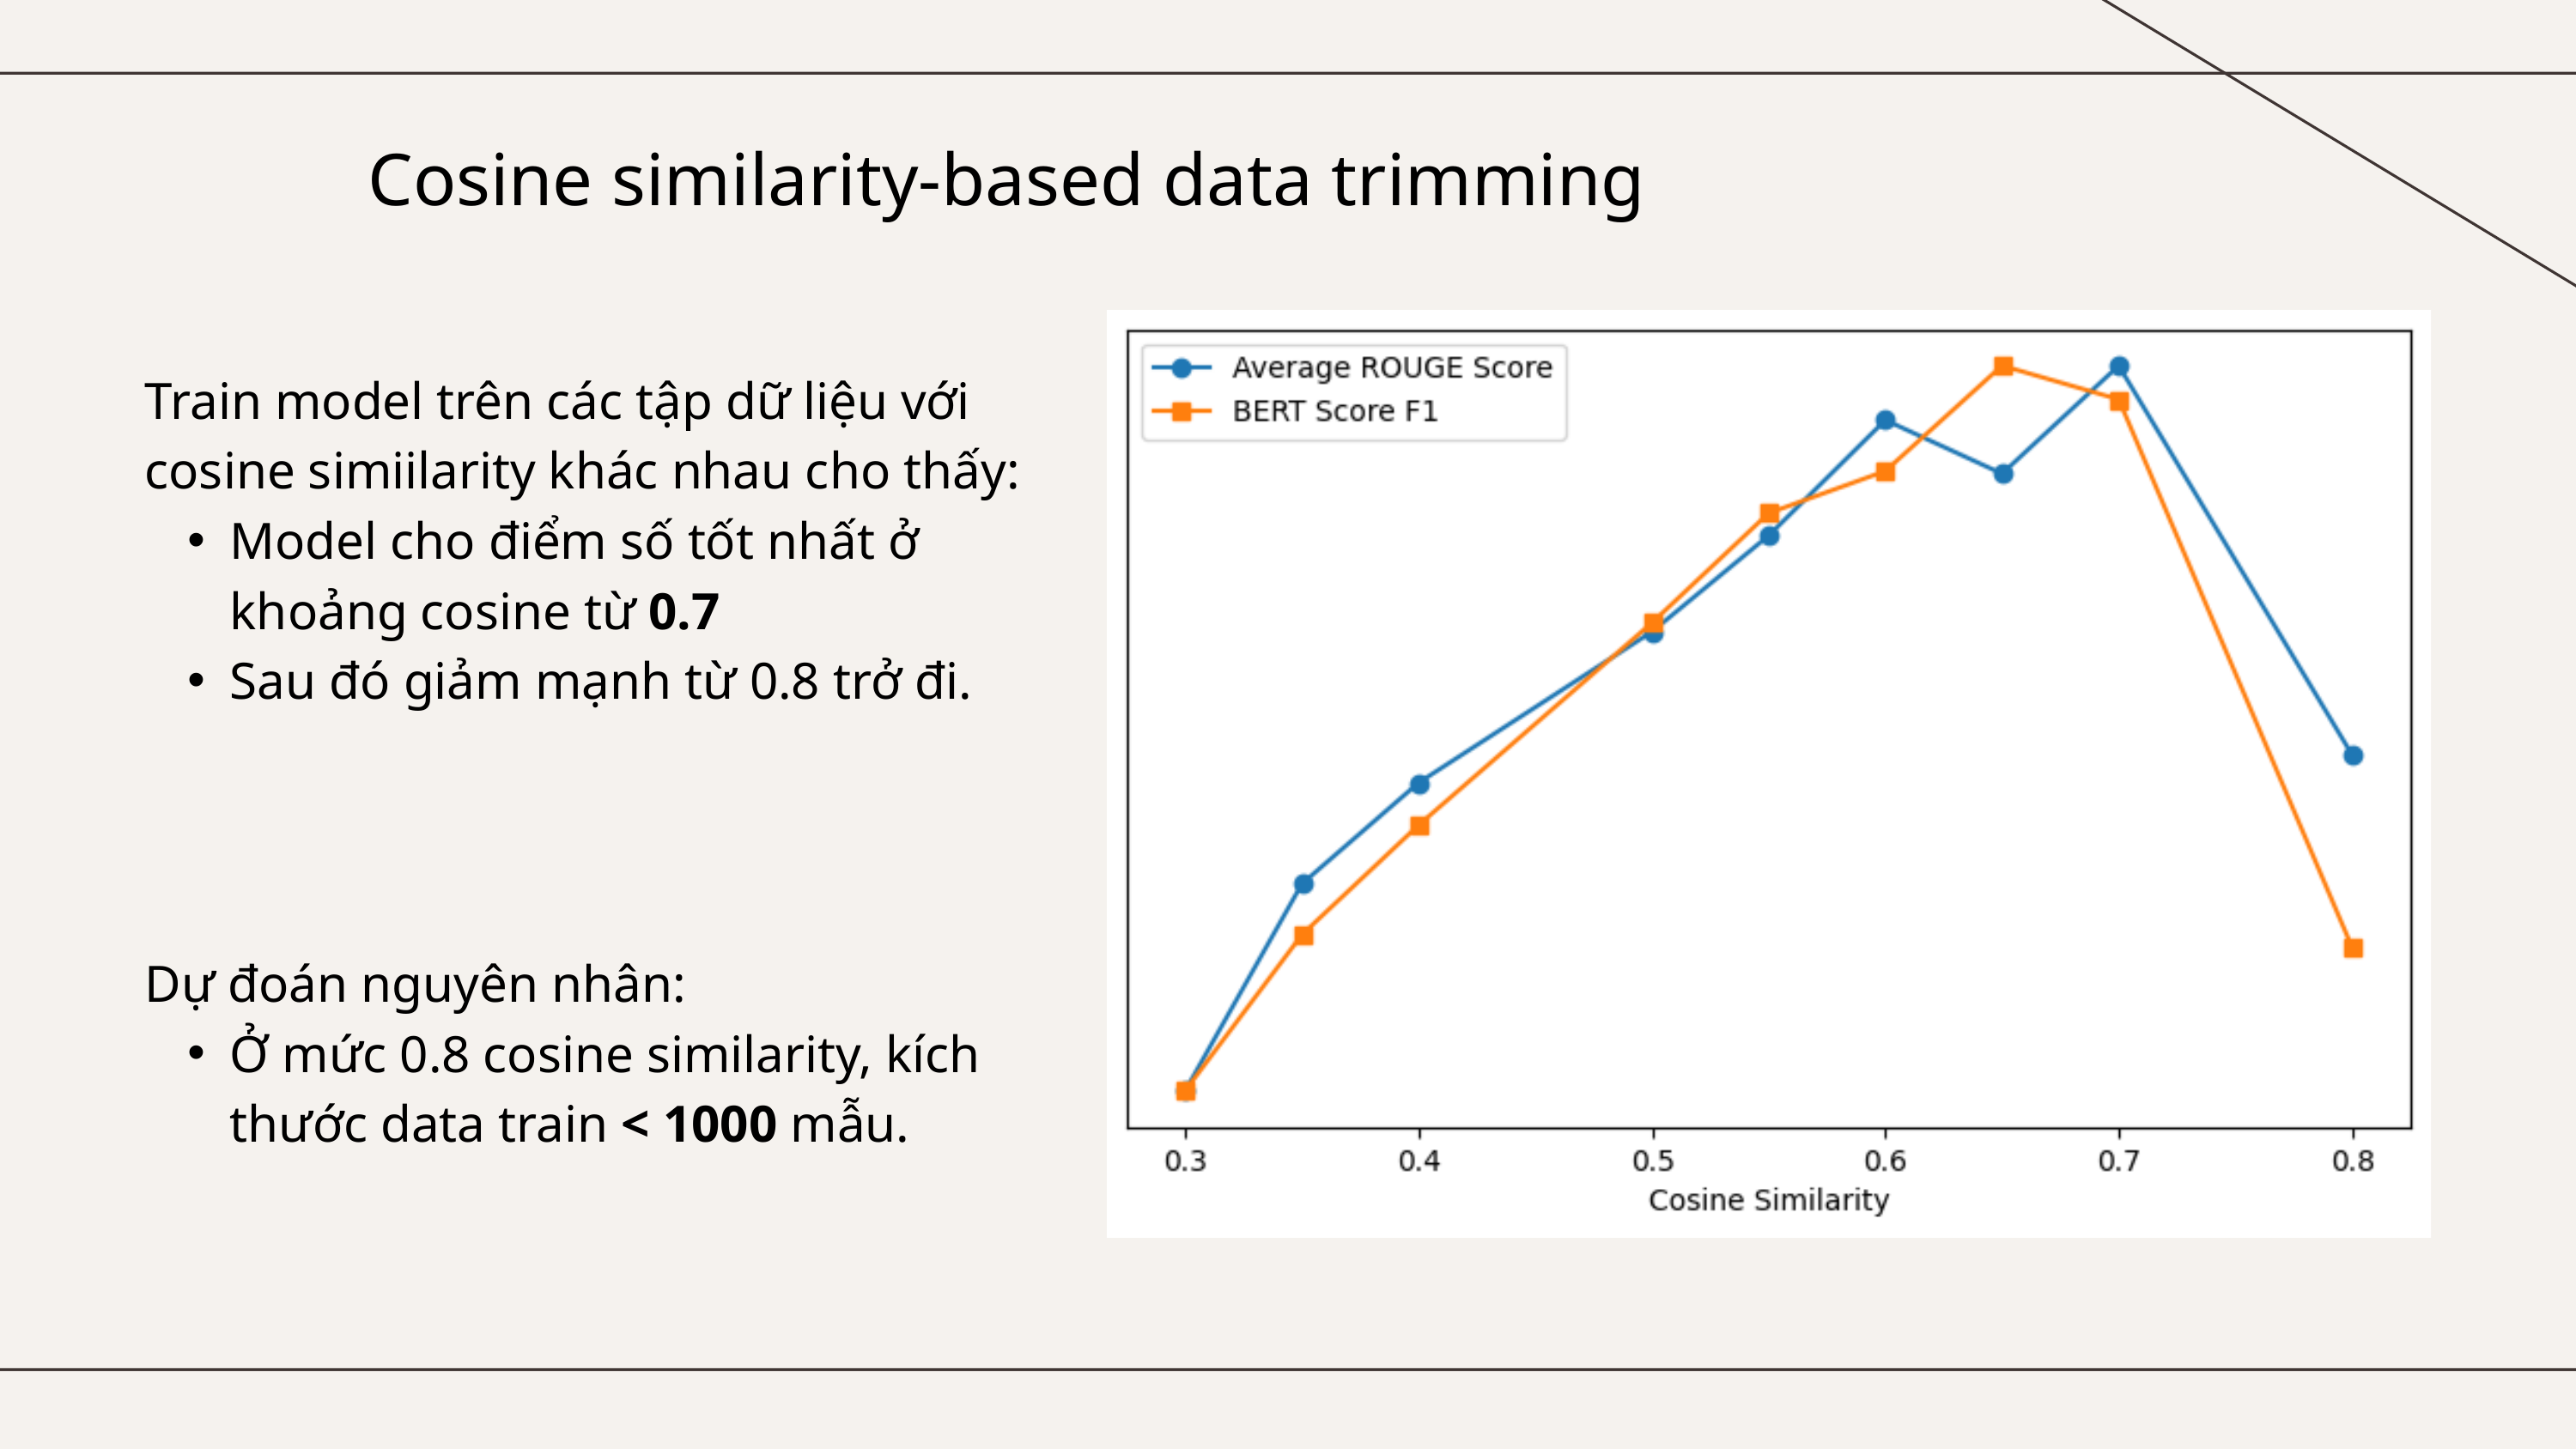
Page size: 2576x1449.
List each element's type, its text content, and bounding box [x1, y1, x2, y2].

text_box Dự đoán nguyên nhân: Ở mức 0.8 cosine similarity, kích thước data train < 1000 mẫu. [144, 942, 1040, 1153]
text_box Train model trên các tập dữ liệu với cosine simiilarity khác nhau cho thấy: Model cho điểm số tốt nhất ở khoảng cosine từ 0.7 Sau đó giảm mạnh từ 0.8 trở đi. [144, 359, 1040, 710]
text_box Cosine similarity-based data trimming [144, 134, 1870, 221]
text_box [1106, 310, 2432, 1238]
